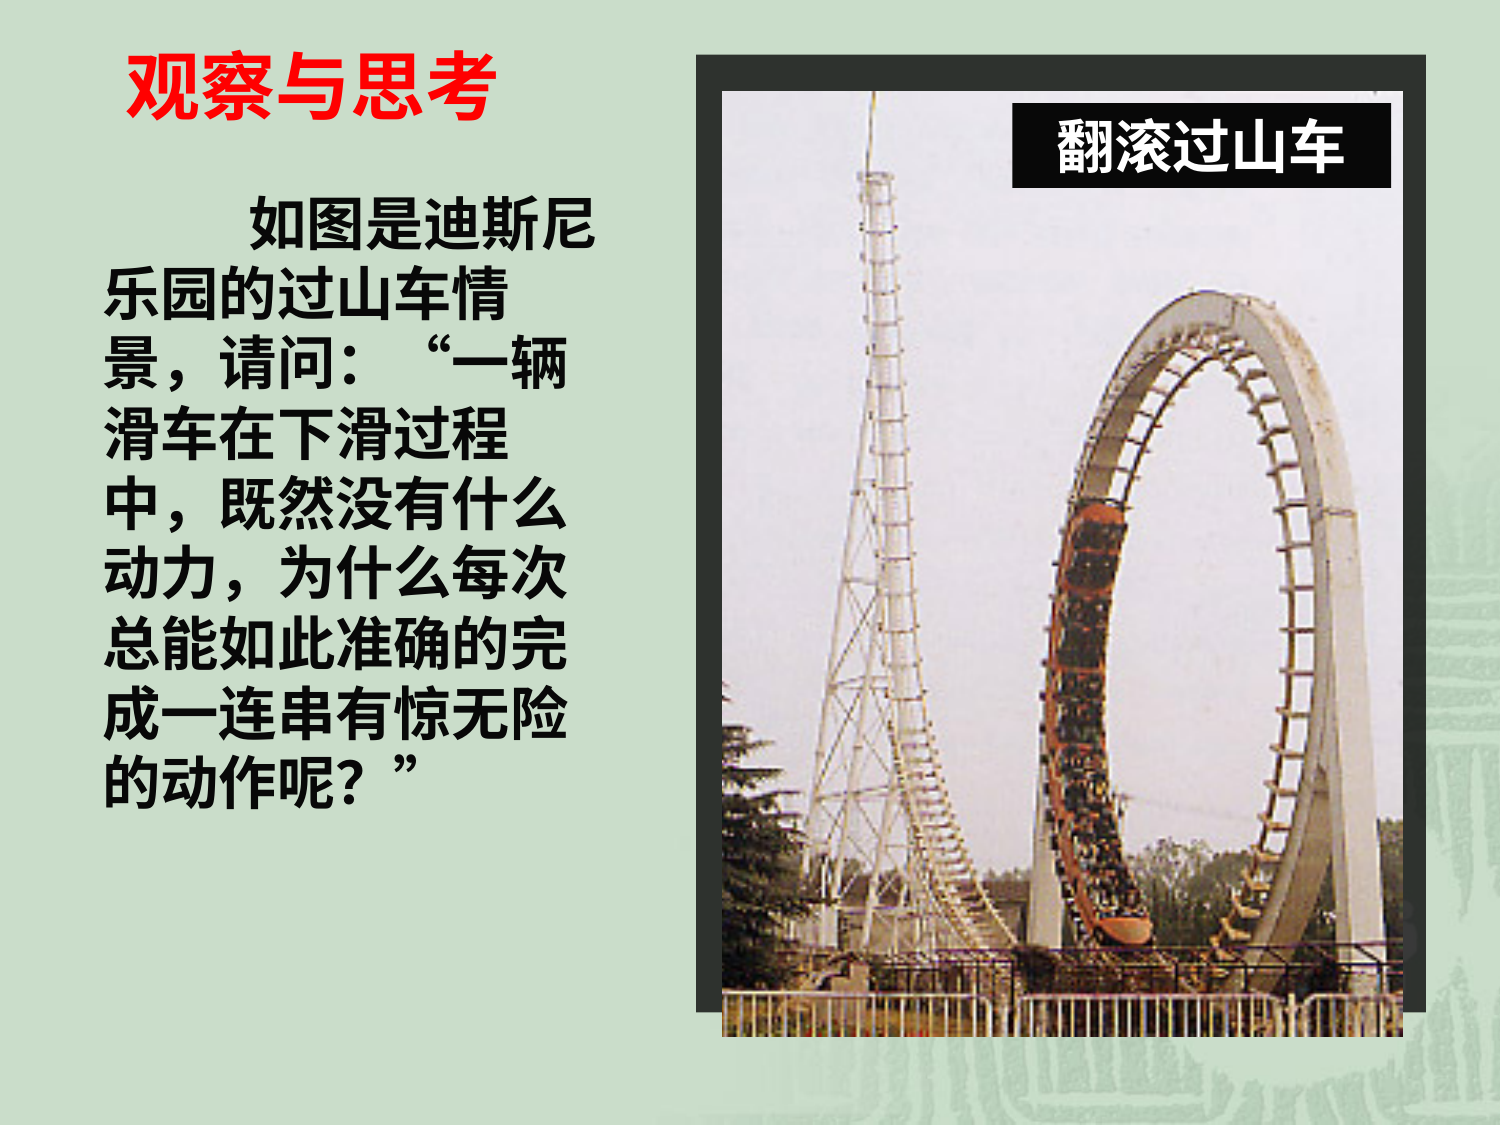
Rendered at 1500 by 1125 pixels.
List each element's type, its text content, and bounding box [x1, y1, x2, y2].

picture [0, 0, 1500, 1125]
text_box [696, 54, 1426, 1013]
text_box 如图是迪斯尼乐园的过山车情景，请问：“一辆滑车在下滑过程中，既然没有什么动力，为什么每次总能如此准确的完成一连串有惊无险的动作呢？” [87, 179, 622, 824]
text_box 观察与思考 [49, 49, 575, 138]
